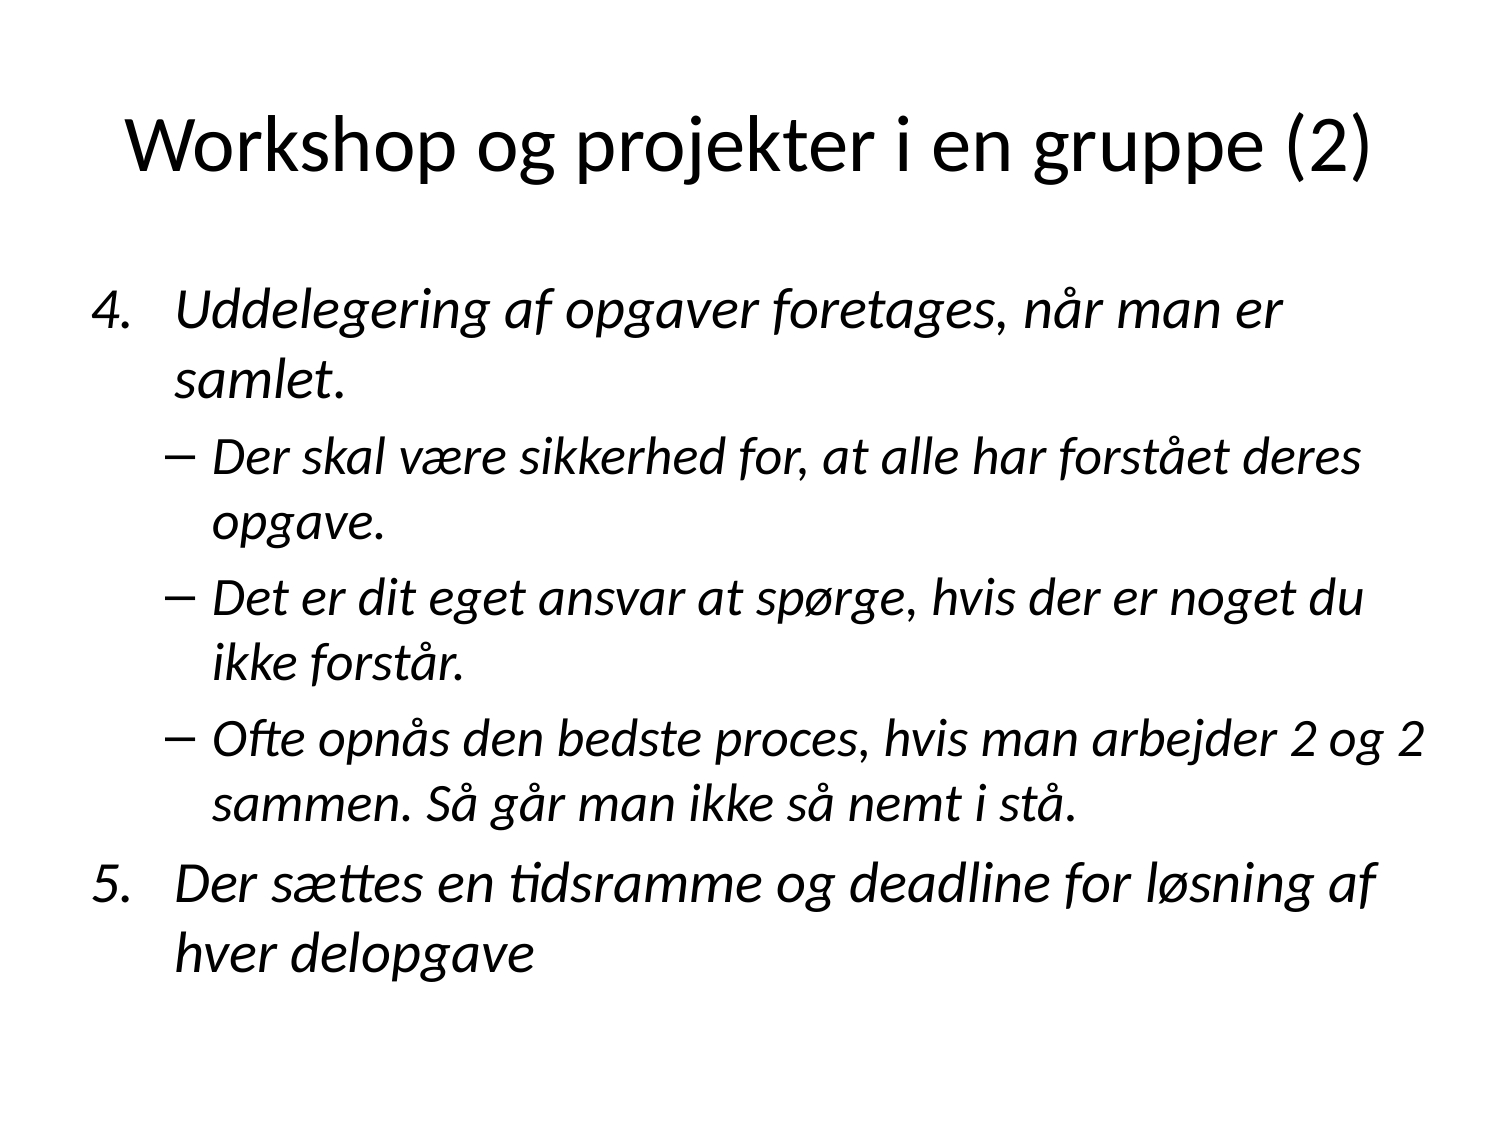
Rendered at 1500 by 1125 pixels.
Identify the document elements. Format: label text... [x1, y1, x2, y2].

title Workshop og projekter i en gruppe (2) [75, 45, 1425, 233]
list Uddelegering af opgaver foretages, når man er samlet. Der skal være sikkerhed for, at alle har forstået deres opgave. Det er dit eget ansvar at spørge, hvis der er noget du ikke forstår. Ofte opnås den bedste proces, hvis man arbejder 2 og 2 sammen. Så går man ikke så nemt i stå. Der sættes en tidsramme og deadline for løsning af hver delopgave [75, 262, 1459, 1005]
